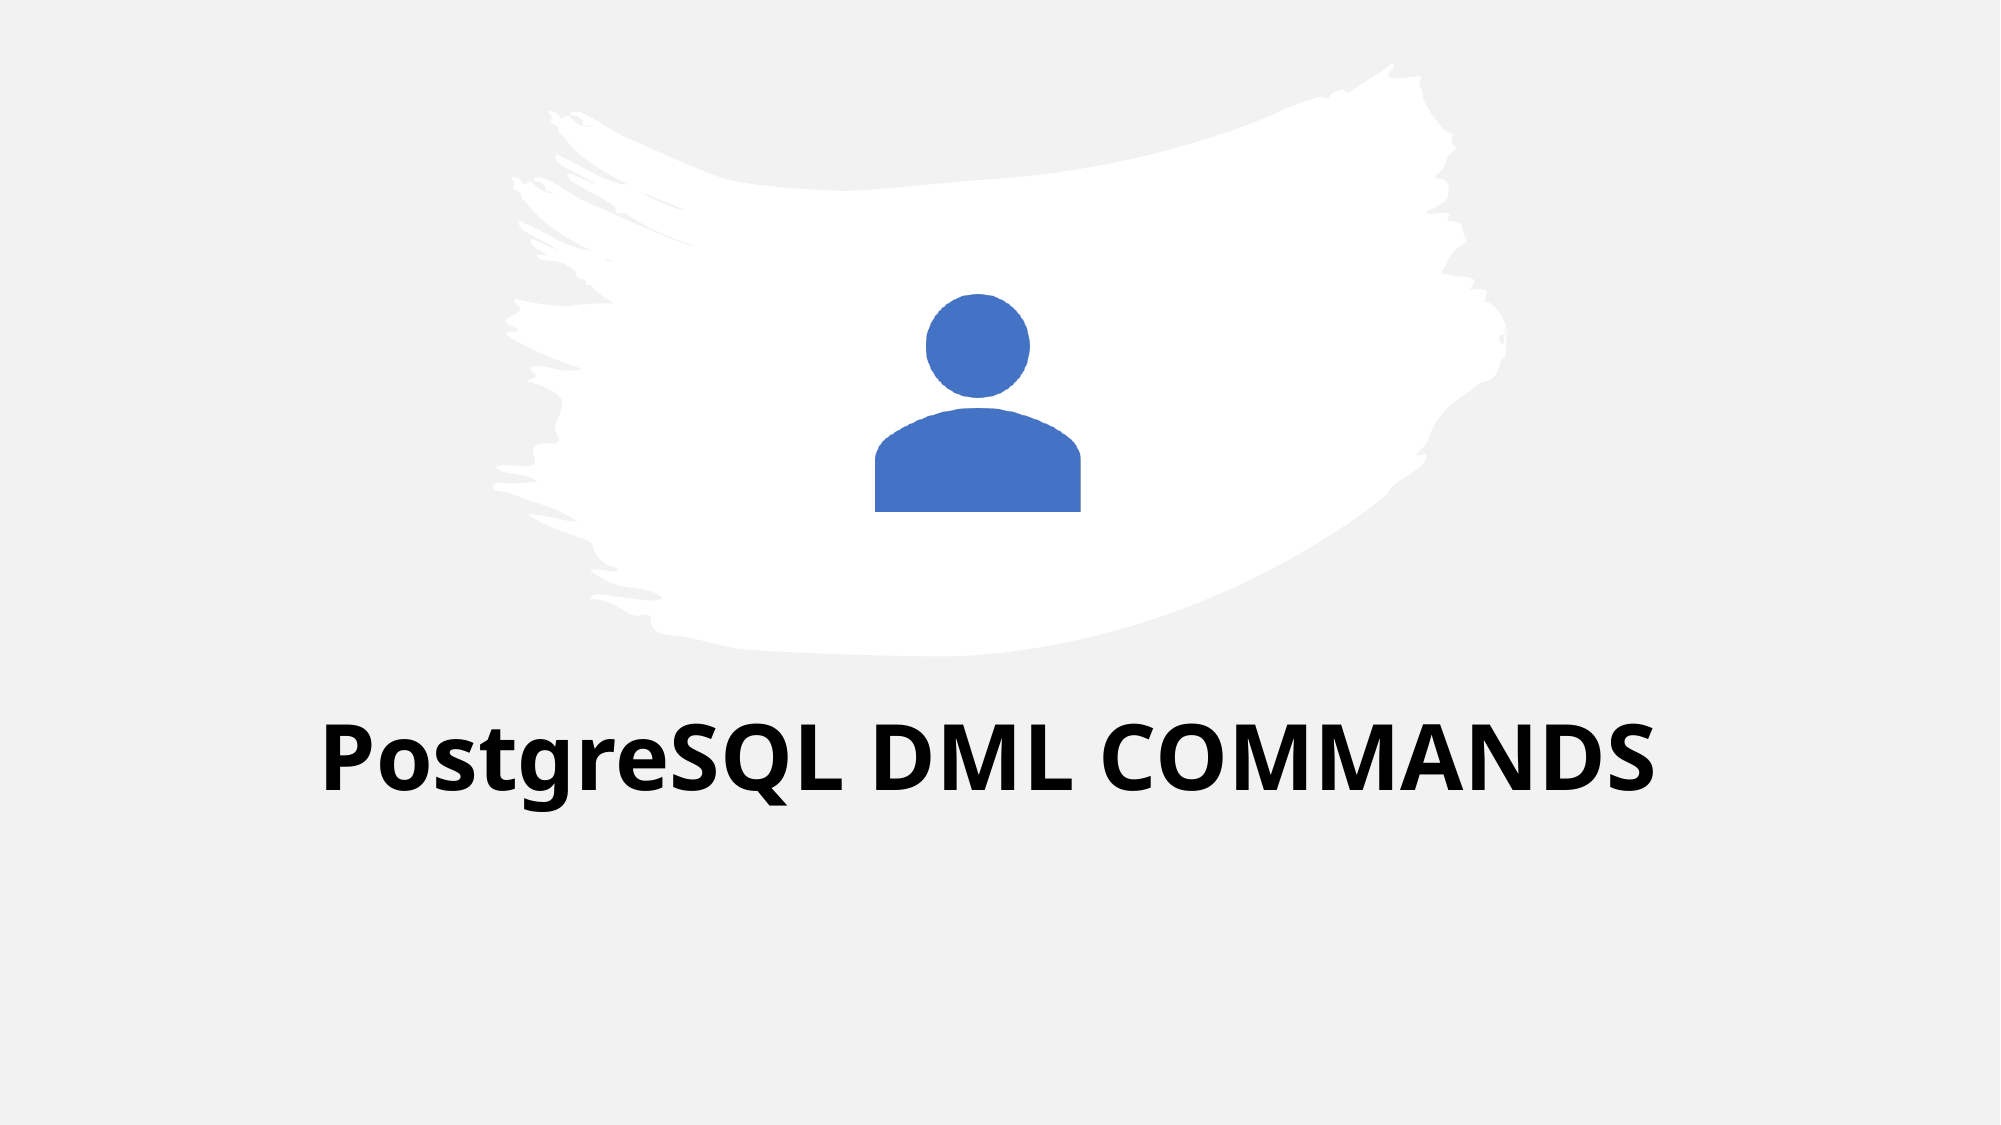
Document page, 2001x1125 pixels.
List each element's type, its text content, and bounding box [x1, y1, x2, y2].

title PostgreSQL DML COMMANDS [249, 666, 1750, 856]
text_box [493, 64, 1506, 656]
picture [826, 251, 1129, 554]
text_box [0, 0, 2000, 1125]
